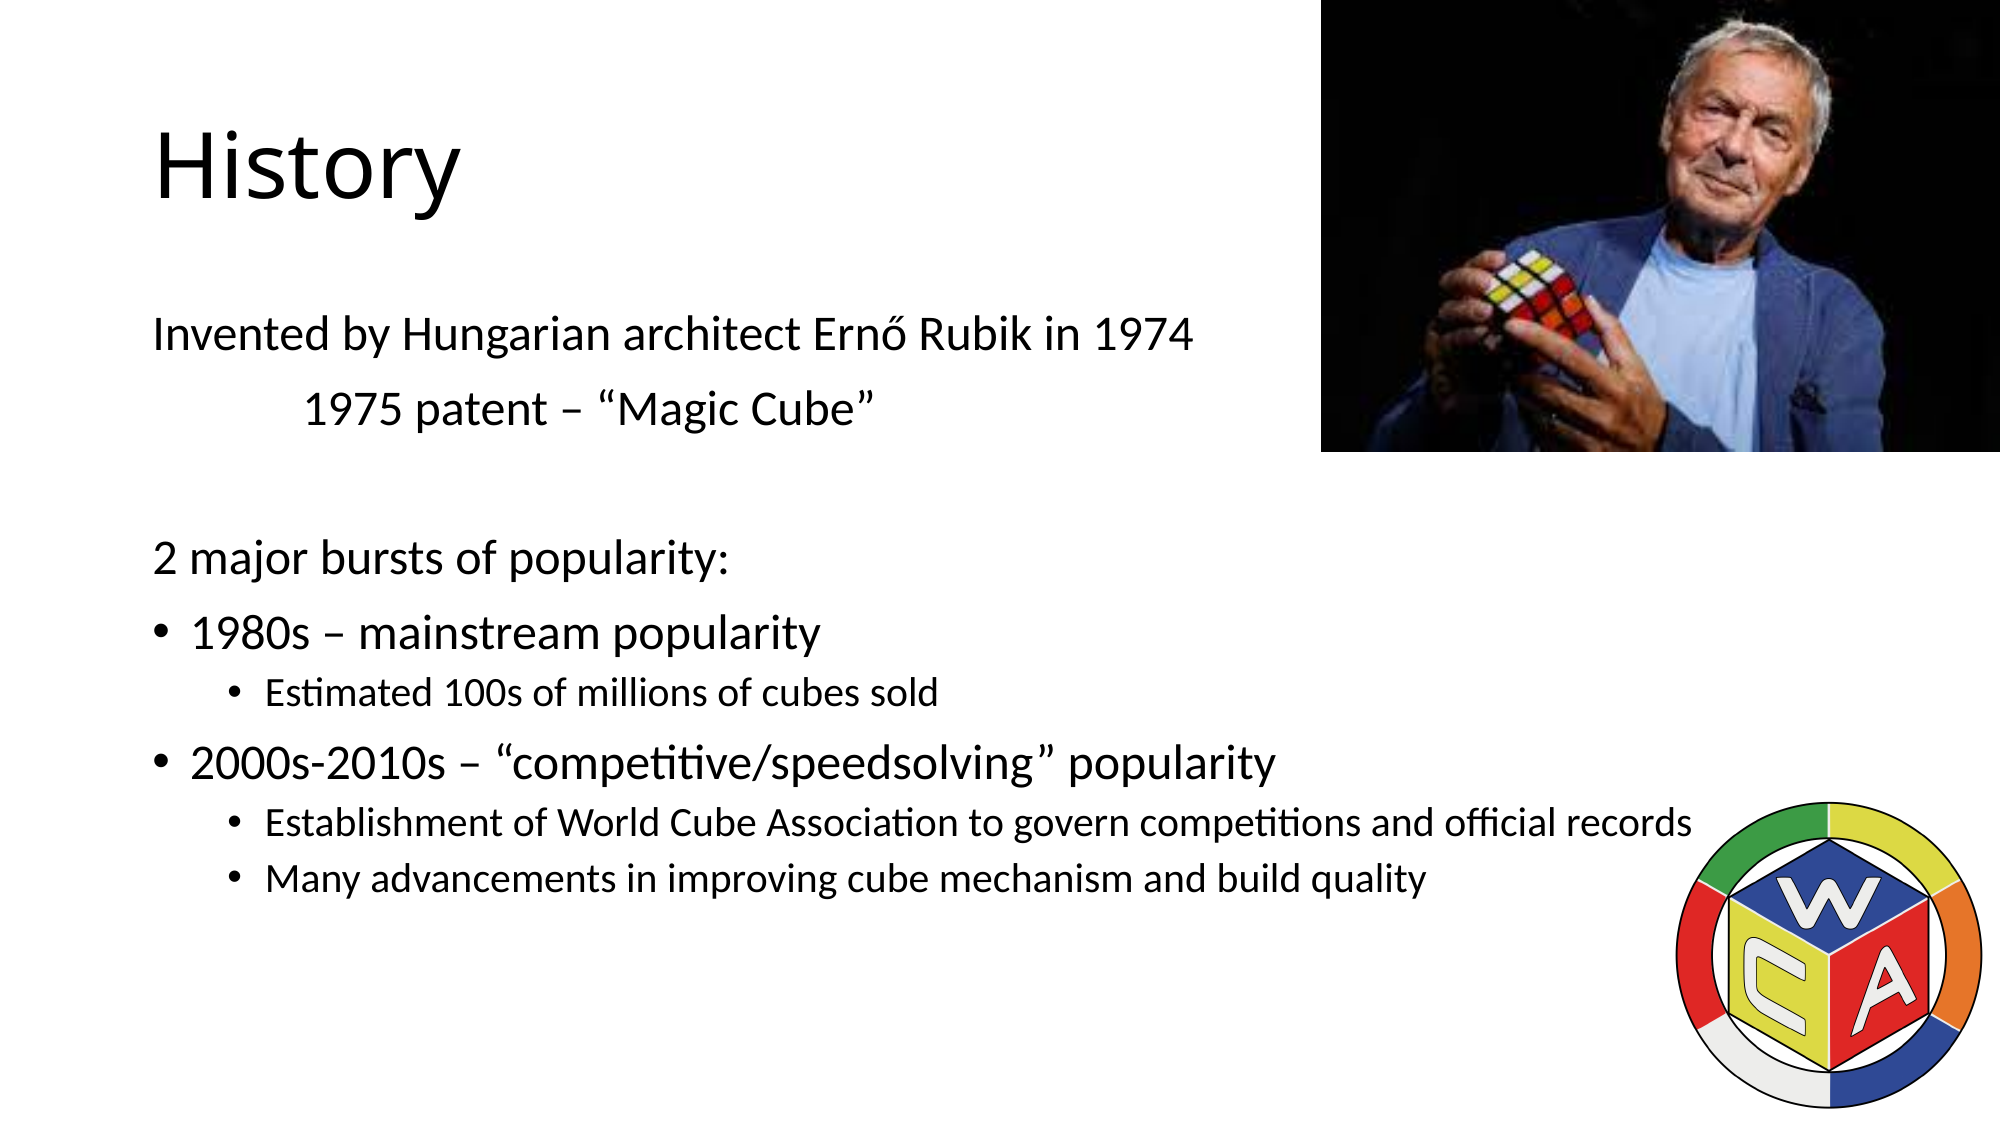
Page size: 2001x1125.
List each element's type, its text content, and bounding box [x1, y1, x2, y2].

picture [1321, 0, 2000, 452]
title History [137, 59, 1321, 278]
list Invented by Hungarian architect Ernő Rubik in 1974 1975 patent – “Magic Cube” 2 major bursts of popularity: 1980s – mainstream popularity Estimated 100s of millions of cubes sold 2000s-2010s – “competitive/speedsolving” popularity Establishment of World Cube Association to govern competitions and official records Many advancements in improving cube mechanism and build quality [137, 299, 1863, 1014]
picture [1660, 786, 1999, 1125]
